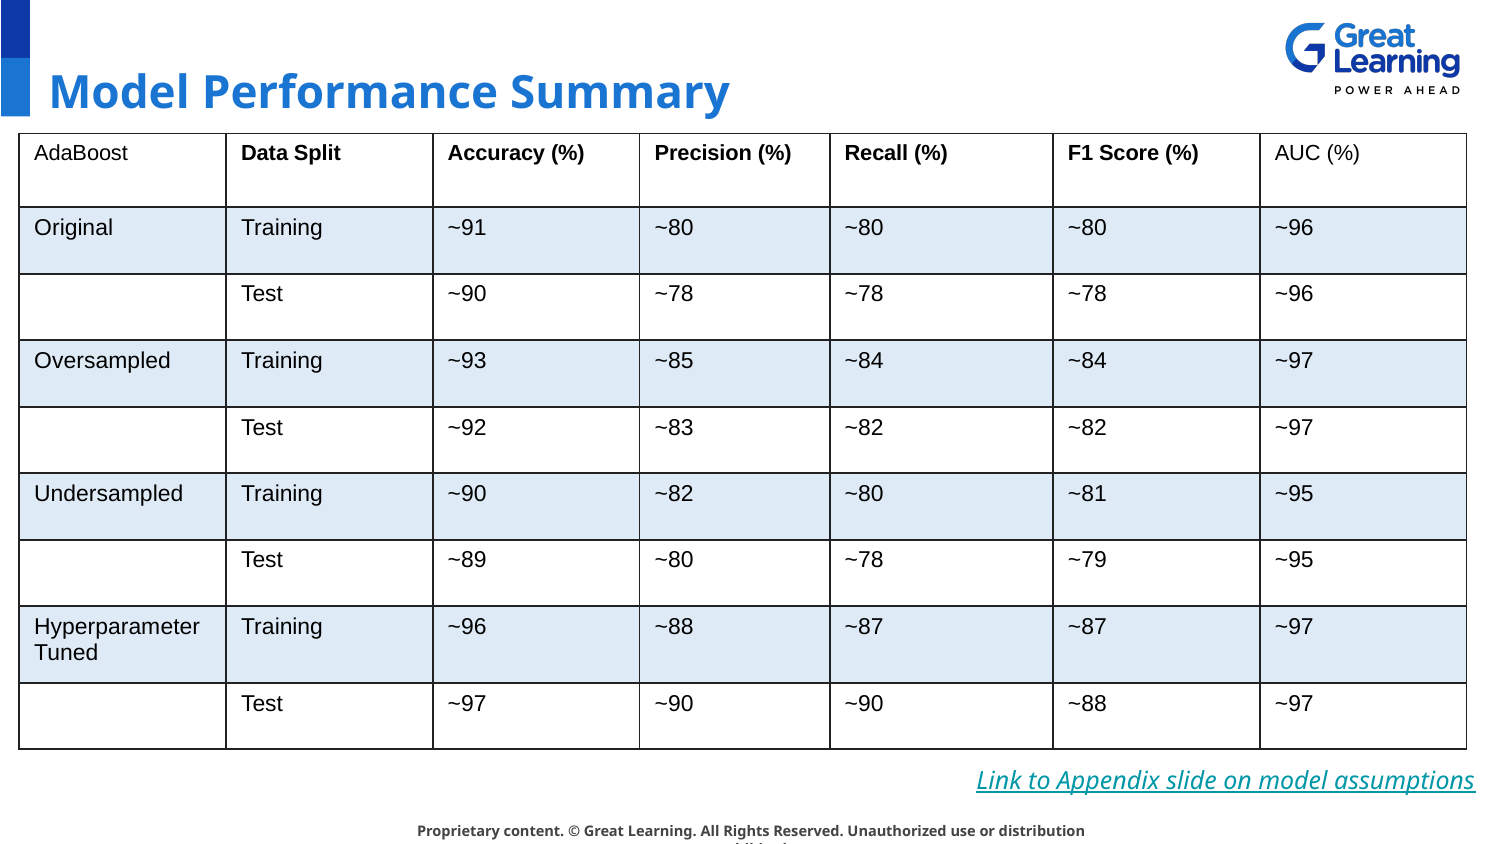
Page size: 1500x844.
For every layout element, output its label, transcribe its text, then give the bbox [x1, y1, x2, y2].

table_cell Oversampled [20, 341, 225, 406]
title Model Performance Summary [33, 47, 1431, 133]
table_cell ~87 [831, 607, 1052, 682]
table_cell ~97 [1261, 341, 1466, 406]
table_cell ~88 [1054, 684, 1259, 748]
table_cell ~83 [640, 408, 829, 472]
table_cell ~88 [640, 607, 829, 682]
table_cell ~97 [1261, 408, 1466, 472]
table_cell ~80 [831, 474, 1052, 539]
table_cell ~90 [640, 684, 829, 748]
text_box Link to Appendix slide on model assumptions [668, 749, 1491, 814]
table_cell Training [227, 474, 432, 539]
table_header Accuracy (%) [434, 134, 639, 206]
table_cell ~80 [831, 208, 1052, 273]
table_cell ~97 [1261, 607, 1466, 682]
table_cell ~79 [1054, 541, 1259, 605]
table_cell ~78 [640, 275, 829, 339]
table_cell ~97 [1261, 684, 1466, 748]
table_cell [20, 275, 225, 339]
table_cell ~96 [434, 607, 639, 682]
table_cell [20, 541, 225, 605]
table_header AUC (%) [1261, 134, 1466, 206]
table_cell ~78 [831, 275, 1052, 339]
table_cell Test [227, 275, 432, 339]
table_cell ~80 [640, 208, 829, 273]
table_cell ~91 [434, 208, 639, 273]
table_header F1 Score (%) [1054, 134, 1259, 206]
table_cell Training [227, 607, 432, 682]
table_cell ~90 [434, 474, 639, 539]
table_header AdaBoost [20, 134, 225, 206]
table_cell ~96 [1261, 275, 1466, 339]
table_cell ~85 [640, 341, 829, 406]
table_header Recall (%) [831, 134, 1052, 206]
table_cell ~78 [1054, 275, 1259, 339]
table_cell ~96 [1261, 208, 1466, 273]
table_cell [20, 684, 225, 748]
table_cell ~82 [1054, 408, 1259, 472]
table_cell ~97 [434, 684, 639, 748]
table_cell ~81 [1054, 474, 1259, 539]
table_cell Test [227, 541, 432, 605]
table_cell Training [227, 341, 432, 406]
table_cell ~84 [1054, 341, 1259, 406]
table_cell Training [227, 208, 432, 273]
table_cell ~92 [434, 408, 639, 472]
table_cell ~93 [434, 341, 639, 406]
table_cell ~84 [831, 341, 1052, 406]
table_cell ~89 [434, 541, 639, 605]
table_cell ~80 [1054, 208, 1259, 273]
table_cell Undersampled [20, 474, 225, 539]
table_cell ~82 [831, 408, 1052, 472]
table_cell ~87 [1054, 607, 1259, 682]
table_cell ~90 [831, 684, 1052, 748]
table_header Data Split [227, 134, 432, 206]
table_cell [20, 408, 225, 472]
table_cell ~80 [640, 541, 829, 605]
table_cell ~78 [831, 541, 1052, 605]
table_cell Hyperparameter Tuned [20, 607, 225, 682]
table_cell Original [20, 208, 225, 273]
table_header Precision (%) [640, 134, 829, 206]
table_cell ~90 [434, 275, 639, 339]
picture [1258, 11, 1487, 106]
table_cell Test [227, 408, 432, 472]
table_cell ~95 [1261, 541, 1466, 605]
table_cell ~95 [1261, 474, 1466, 539]
table_cell ~82 [640, 474, 829, 539]
table_cell Test [227, 684, 432, 748]
